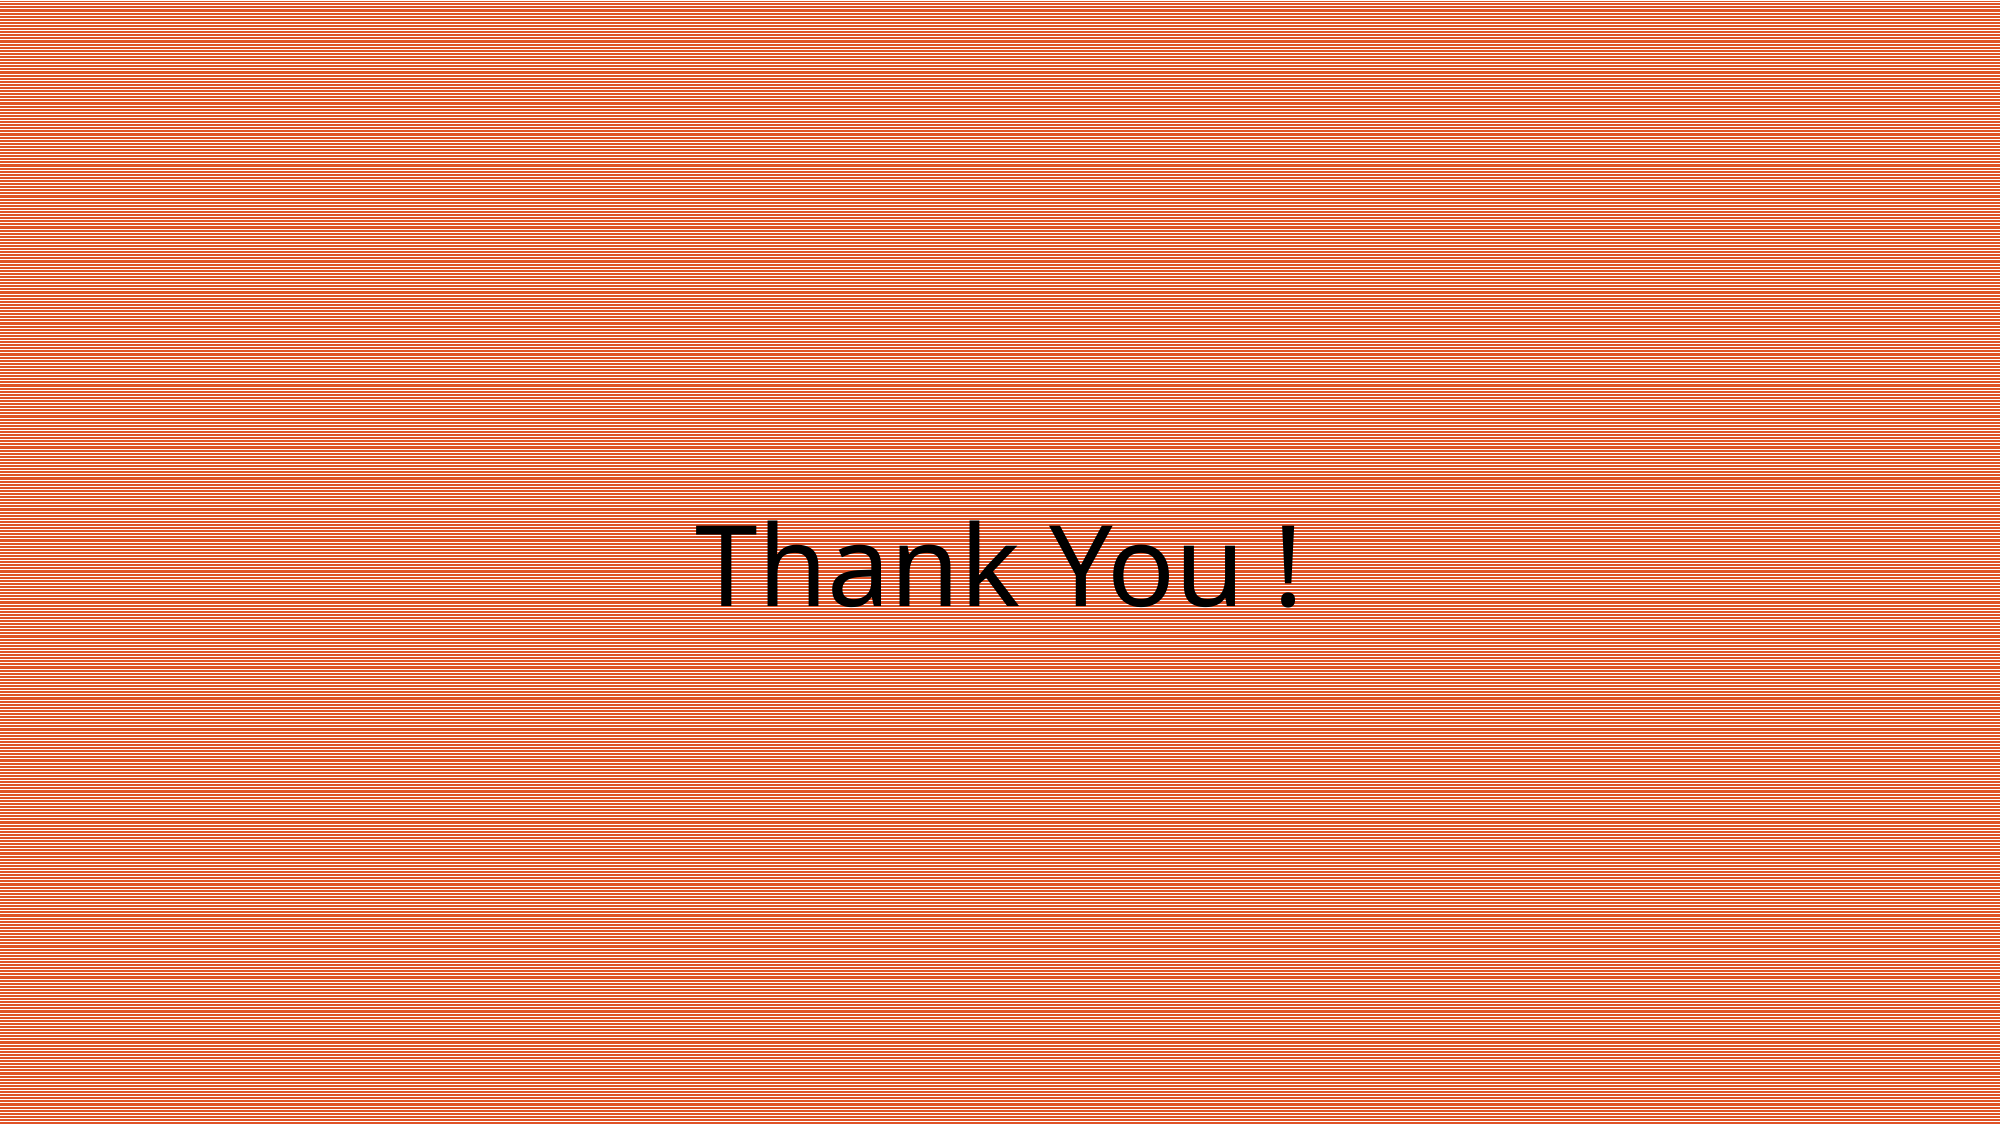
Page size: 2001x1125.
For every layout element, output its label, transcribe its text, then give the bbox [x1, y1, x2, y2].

text_box Thank You ! [680, 486, 1320, 637]
